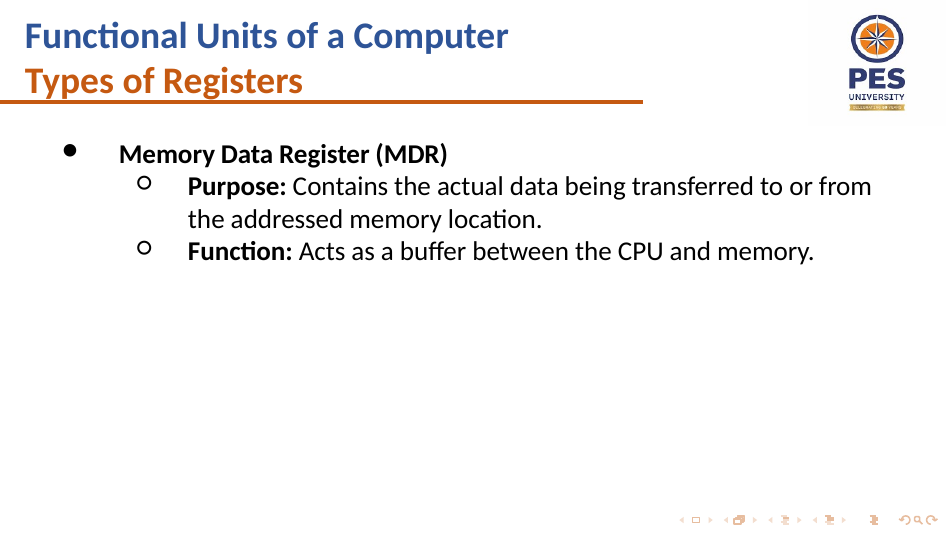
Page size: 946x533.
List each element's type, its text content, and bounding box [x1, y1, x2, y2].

picture [808, 0, 946, 126]
text_box Memory Data Register (MDR) Purpose: Contains the actual data being transferred to or from the addressed memory location. Function: Acts as a buffer between the CPU and memory. [22, 128, 923, 379]
text_box Functional Units of a Computer Types of Registers [22, 9, 762, 102]
